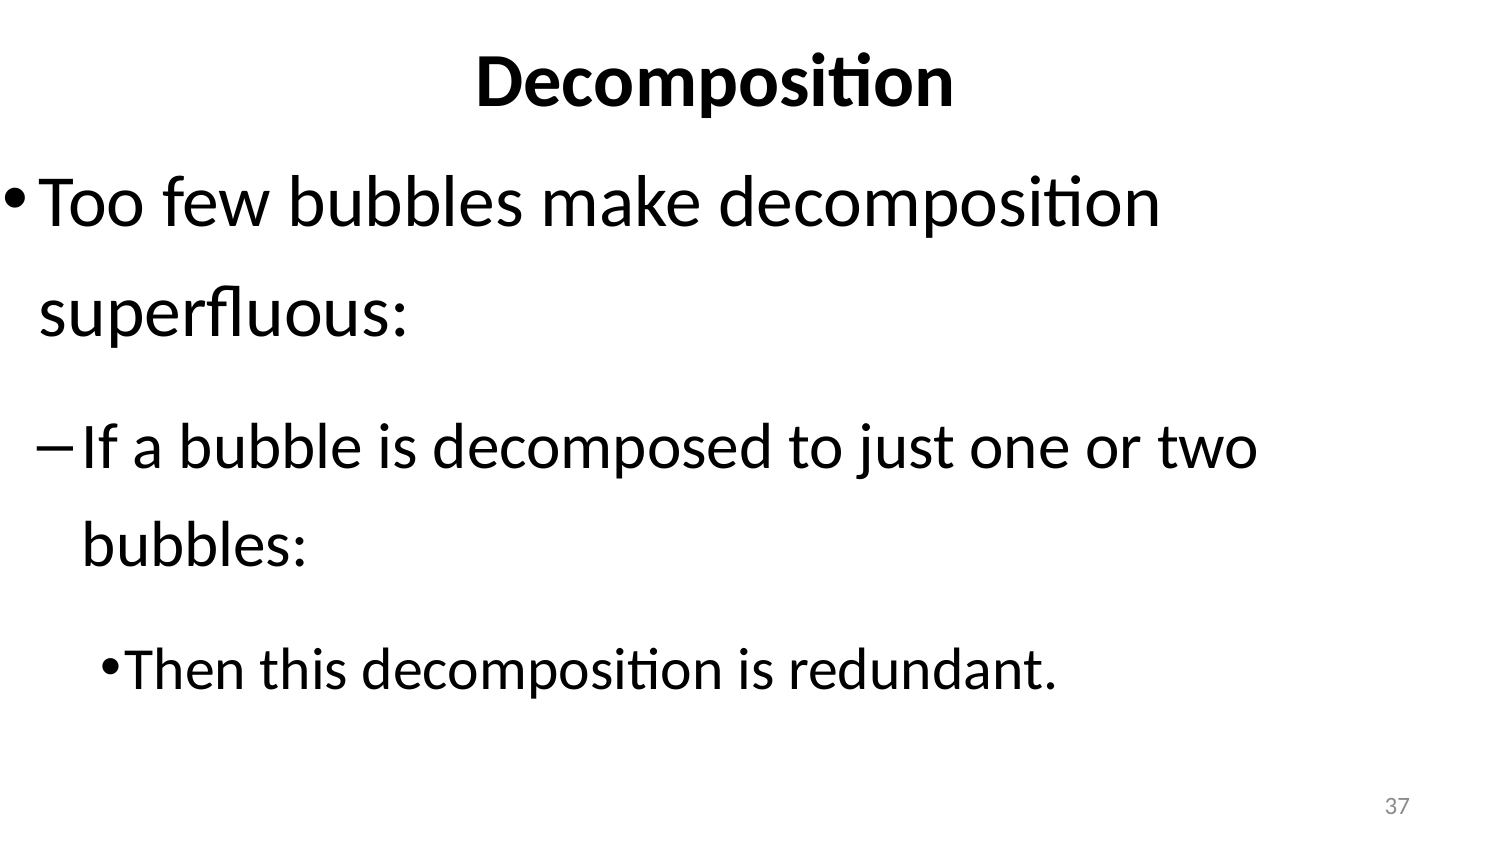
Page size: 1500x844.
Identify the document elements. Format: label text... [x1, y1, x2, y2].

title Decomposition [237, 17, 1194, 125]
list Too few bubbles make decomposition superfluous: If a bubble is decomposed to just one or two bubbles: Then this decomposition is redundant. [0, 125, 1463, 713]
slide_number 37 [1074, 782, 1425, 827]
